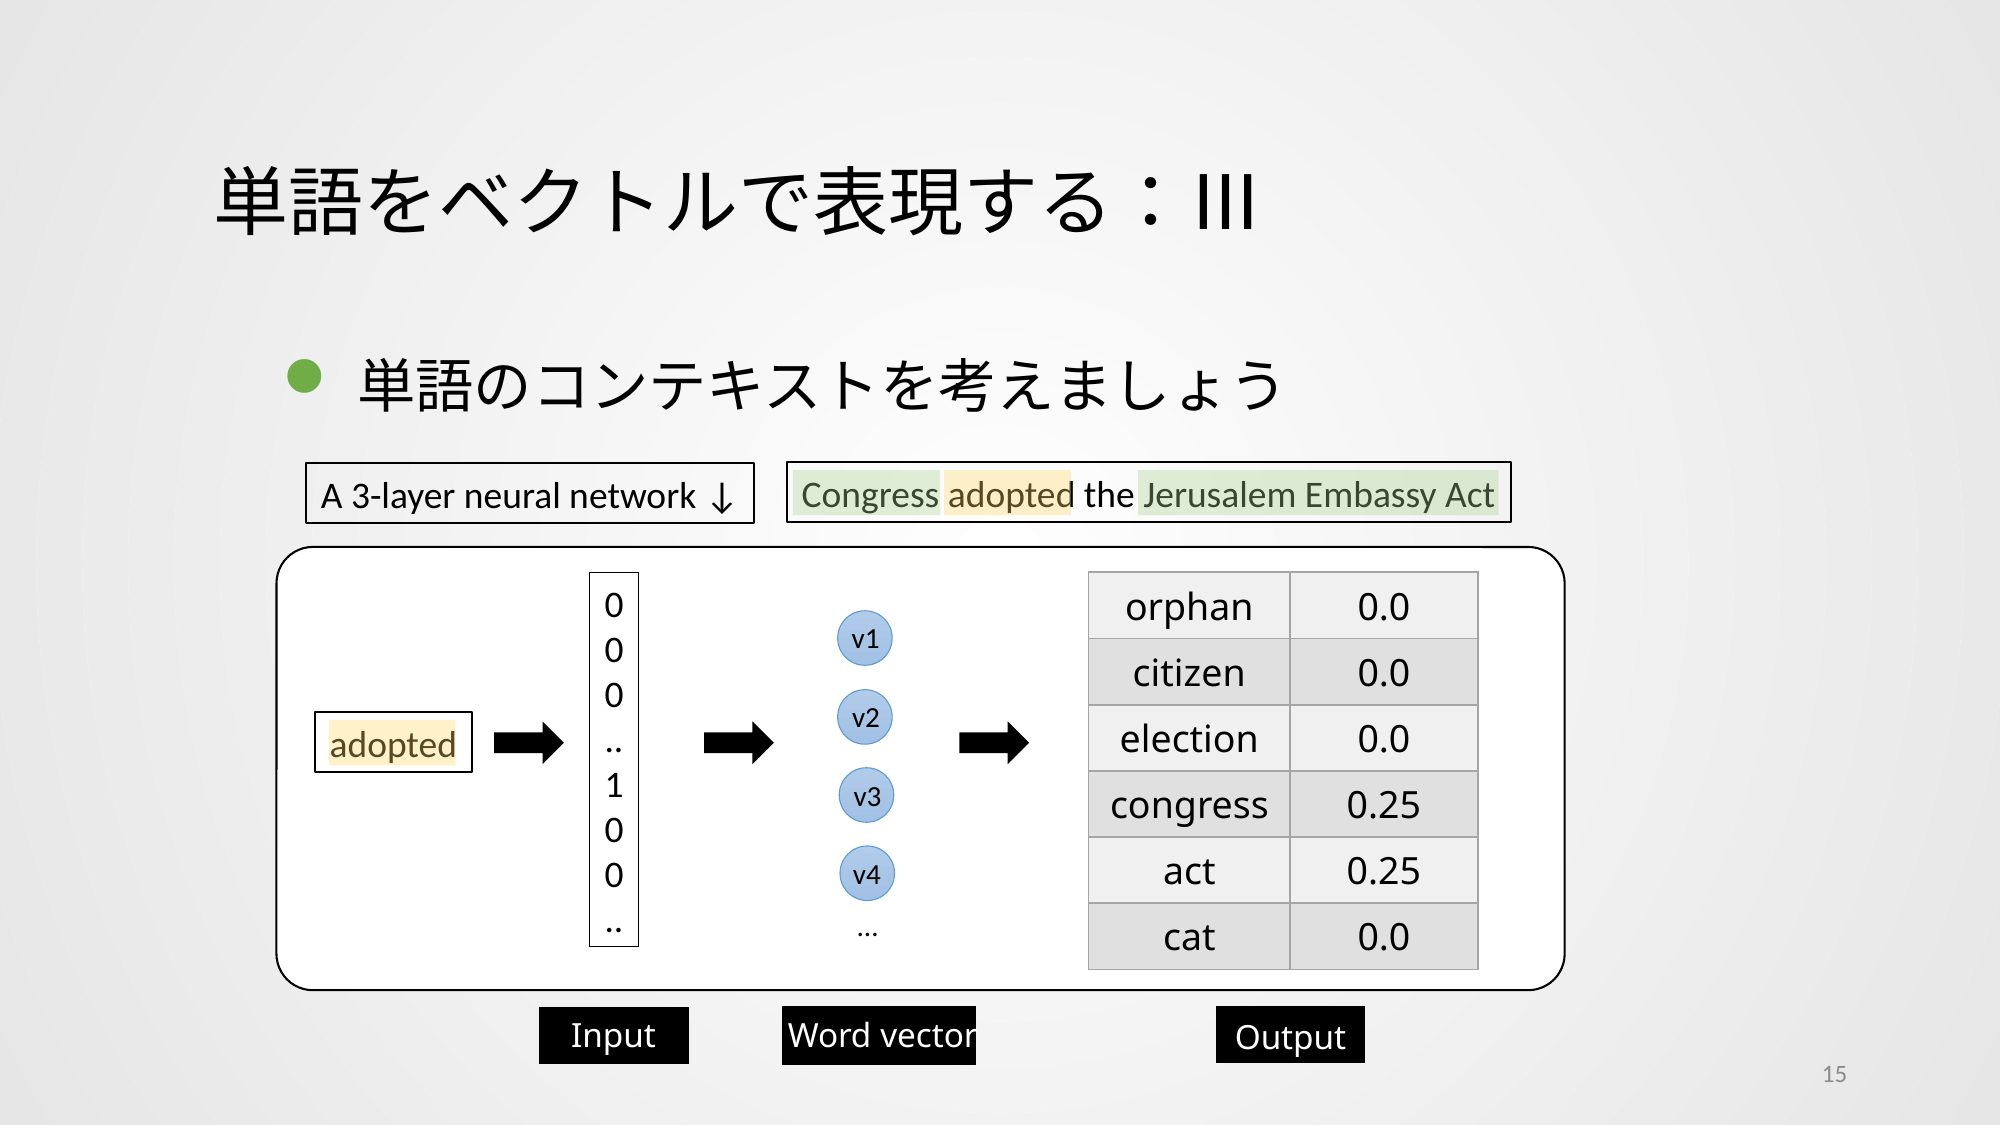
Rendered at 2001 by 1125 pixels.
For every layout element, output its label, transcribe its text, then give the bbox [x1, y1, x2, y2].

table_cell 0.25 [1291, 772, 1477, 836]
table_cell 0.25 [1291, 838, 1477, 902]
table_cell cat [1089, 904, 1289, 969]
text_box A 3-layer neural network ↓ [306, 463, 755, 523]
text_box [792, 469, 941, 516]
text_box [1216, 1006, 1365, 1063]
text_box Input [556, 1006, 671, 1062]
text_box [328, 719, 457, 766]
text_box 単語をベクトルで表現する：Ⅲ [199, 146, 1279, 252]
text_box v1 [836, 611, 895, 662]
table_cell act [1089, 838, 1289, 902]
text_box adopted [314, 712, 473, 773]
table_cell citizen [1089, 639, 1289, 704]
text_box v4 [838, 847, 896, 898]
text_box 0 0 0 .. 1 0 0 .. [589, 572, 639, 947]
text_box 単語のコンテキストを考えましょう [267, 306, 1303, 427]
table_cell 0.0 [1291, 706, 1477, 770]
table_header orphan [1089, 573, 1289, 638]
text_box … [842, 900, 893, 951]
table_cell 0.0 [1291, 639, 1477, 704]
text_box [959, 721, 1030, 765]
slide_number 15 [1412, 1042, 1863, 1103]
table_cell congress [1089, 772, 1289, 836]
text_box [850, 662, 880, 666]
text_box [850, 741, 879, 745]
text_box v2 [837, 691, 896, 741]
text_box Output [1219, 1008, 1361, 1064]
text_box [1137, 469, 1500, 516]
text_box [704, 721, 774, 765]
text_box [943, 469, 1072, 516]
text_box Congress adopted the Jerusalem Embassy Act [786, 462, 1512, 522]
table_cell 0.0 [1291, 904, 1477, 969]
text_box [494, 721, 564, 765]
text_box Word vector [773, 1007, 993, 1062]
text_box [539, 1007, 689, 1064]
text_box v3 [838, 770, 897, 820]
table_header 0.0 [1291, 573, 1477, 638]
table_cell election [1089, 706, 1289, 770]
text_box [275, 545, 1566, 992]
